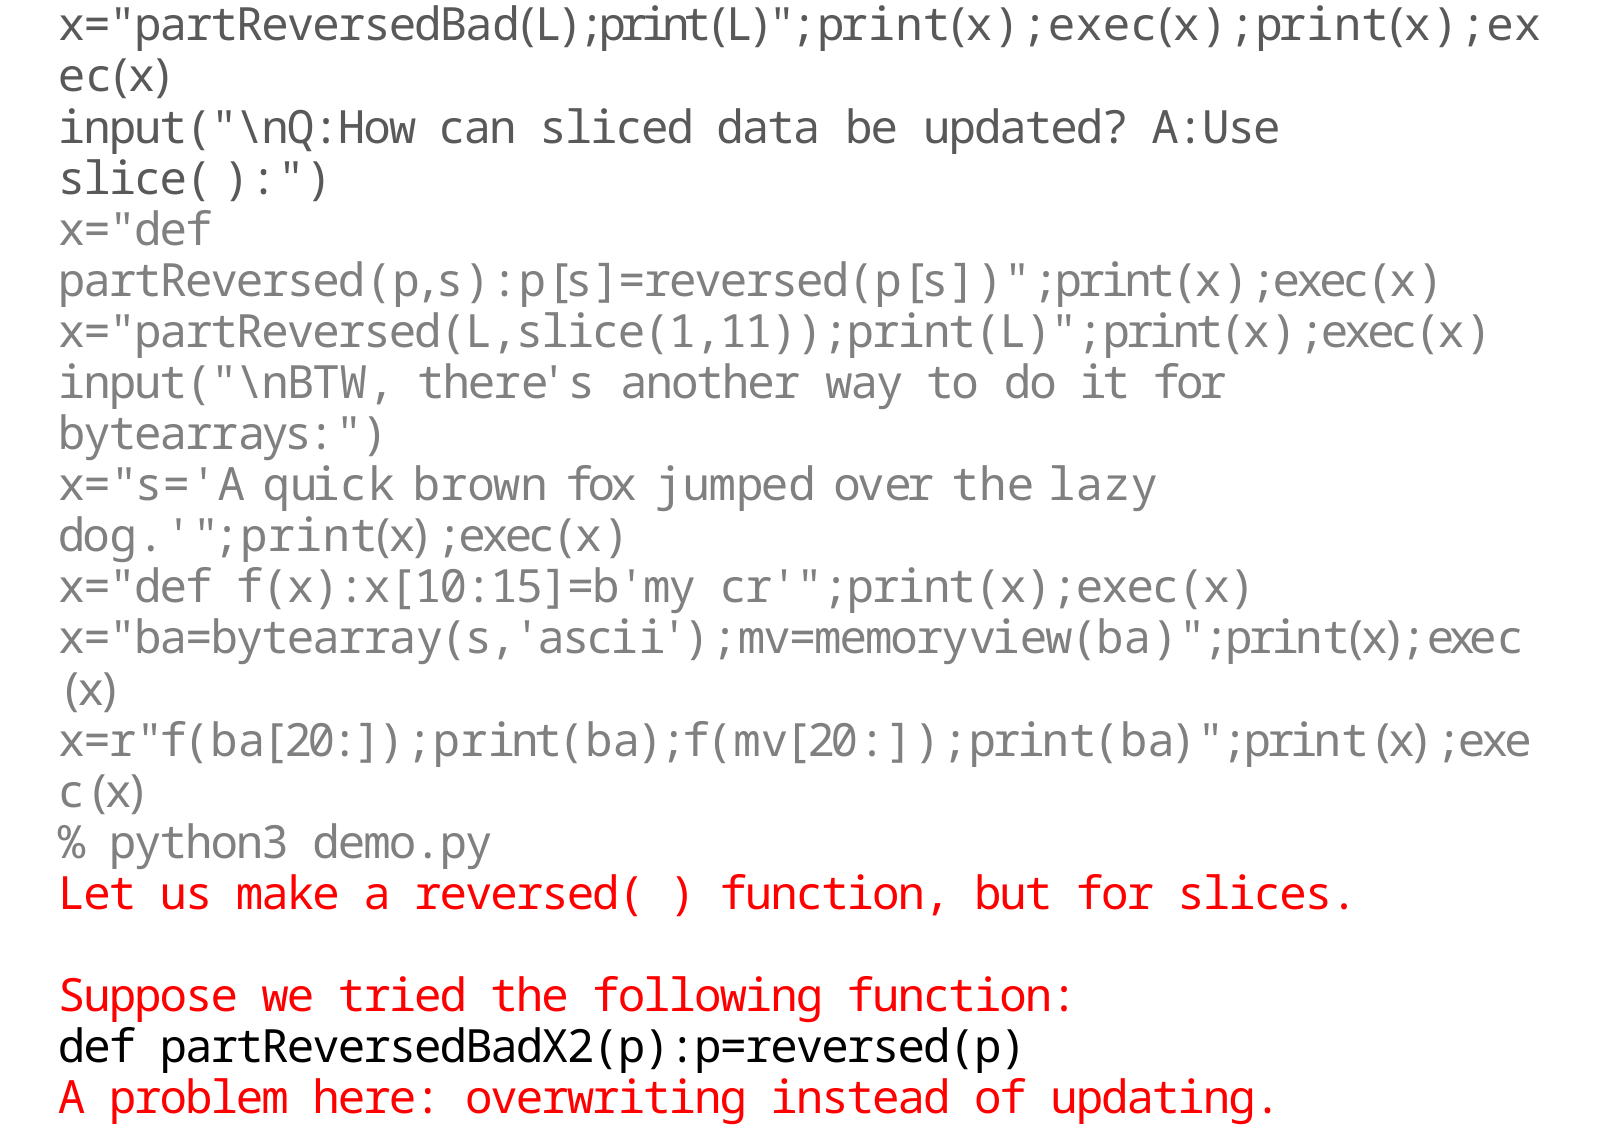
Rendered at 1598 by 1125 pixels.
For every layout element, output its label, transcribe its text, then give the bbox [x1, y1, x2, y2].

list x="partReversedBad(L);print(L)";print(x);exec(x);print(x);exec(x) input("\nQ:How can sliced data be updated? A:Use slice( ):") x="def partReversed(p,s):p[s]=reversed(p[s])";print(x);exec(x) x="partReversed(L,slice(1,11));print(L)";print(x);exec(x) input("\nBTW, there's another way to do it for bytearrays:") x="s='A quick brown fox jumped over the lazy dog.'";print(x);exec(x) x="def f(x):x[10:15]=b'my cr'";print(x);exec(x) x="ba=bytearray(s,'ascii');mv=memoryview(ba)";print(x);exec(x) x=r"f(ba[20:]);print(ba);f(mv[20:]);print(ba)";print(x);exec(x) % python3 demo.py Let us make a reversed( ) function, but for slices. Suppose we tried the following function: def partReversedBadX2(p):p=reversed(p) A problem here: overwriting instead of updating. L=list(range(12))# We'll try changing L: partReversedBadX2(L[1:11]);print(L) [0, 1, 2, 3, 4, 5, 6, 7, 8, 9, 10, 11] See that the contents of L did not change. So we try again. Let's make it update instead: def partReversedBad(p):p[:]=reversed(p) partReversedBad(L[1:11]);print(L) [57, 0, 1543, 1125]
